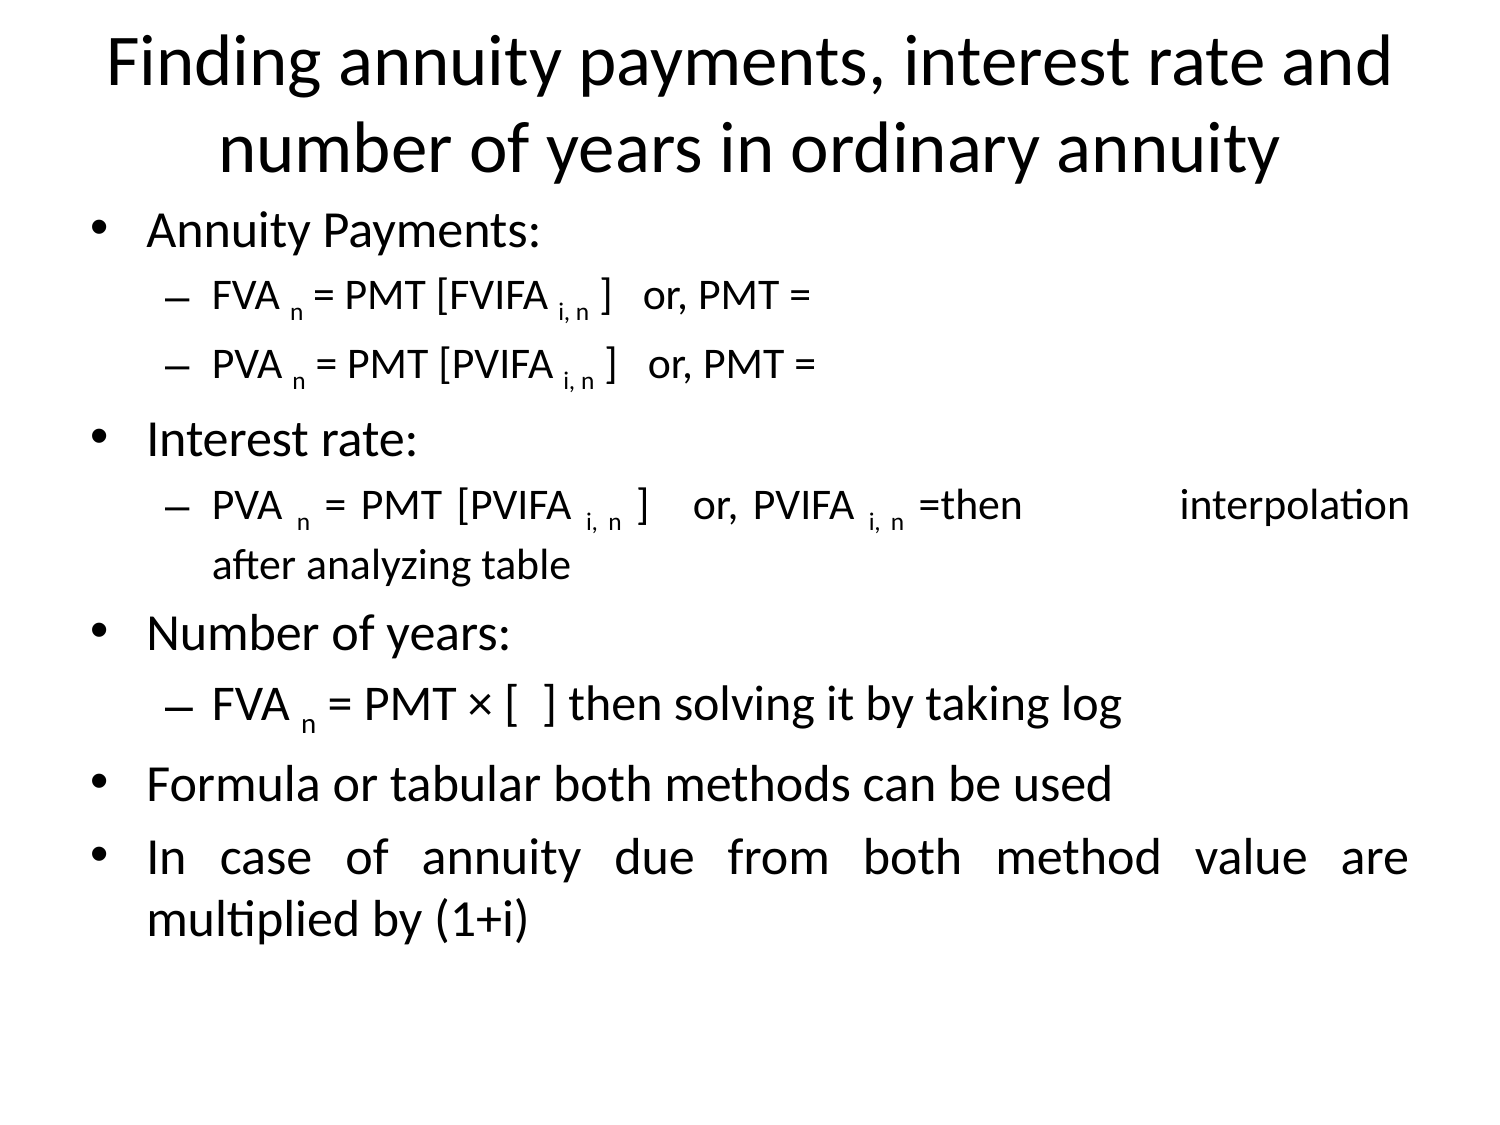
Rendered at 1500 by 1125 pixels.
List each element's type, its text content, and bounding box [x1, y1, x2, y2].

title Finding annuity payments, interest rate and number of years in ordinary annuity [75, 37, 1425, 163]
